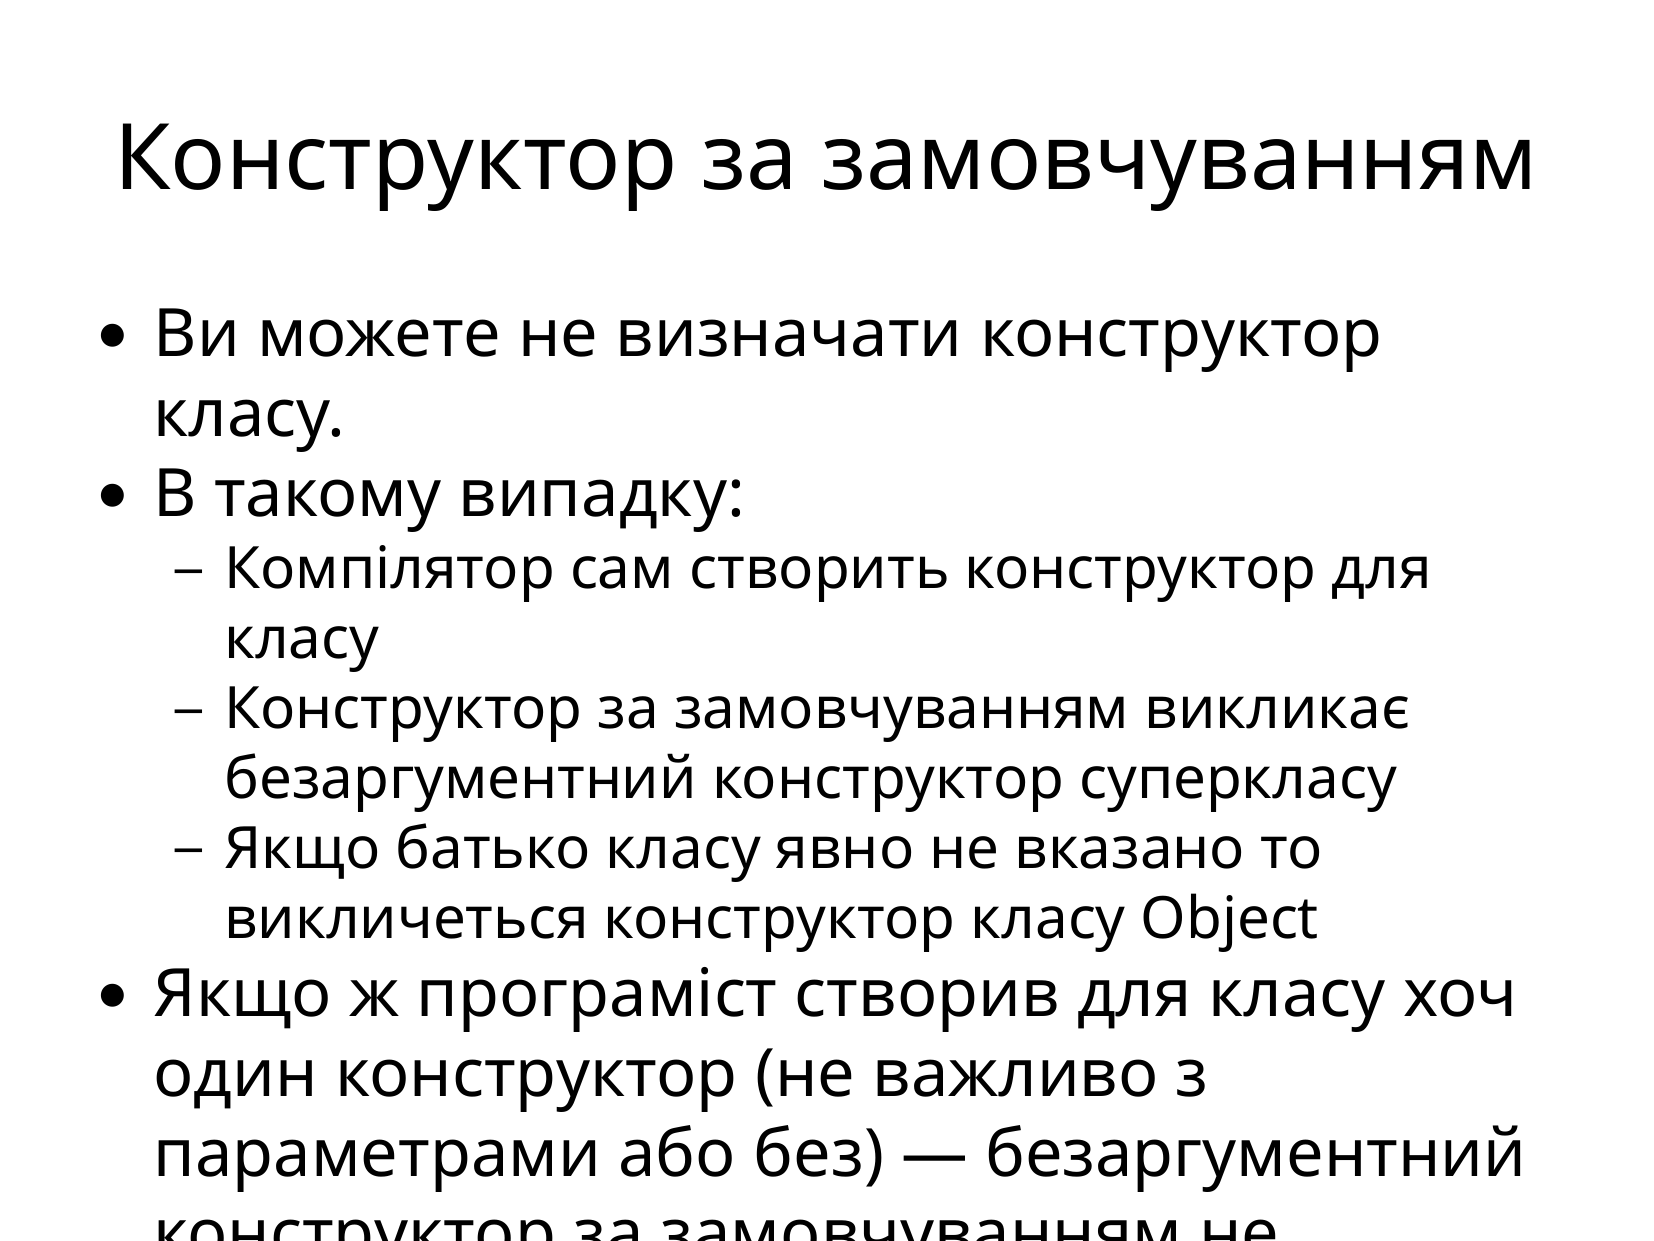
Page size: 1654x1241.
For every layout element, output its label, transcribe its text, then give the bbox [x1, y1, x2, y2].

text_box Ви можете не визначати конструктор класу. В такому випадку: Компілятор сам створить конструктор для класу Конструктор за замовчуванням викликає безаргументний конструктор суперкласу Якщо батько класу явно не вказано то викличеться конструктор класу Object Якщо ж програміст створив для класу хоч один конструктор (не важливо з параметрами або без) — безаргументний конструктор за замовчуванням не створюється! [82, 290, 1571, 1010]
text_box Конструктор за замовчуванням [82, 49, 1571, 257]
